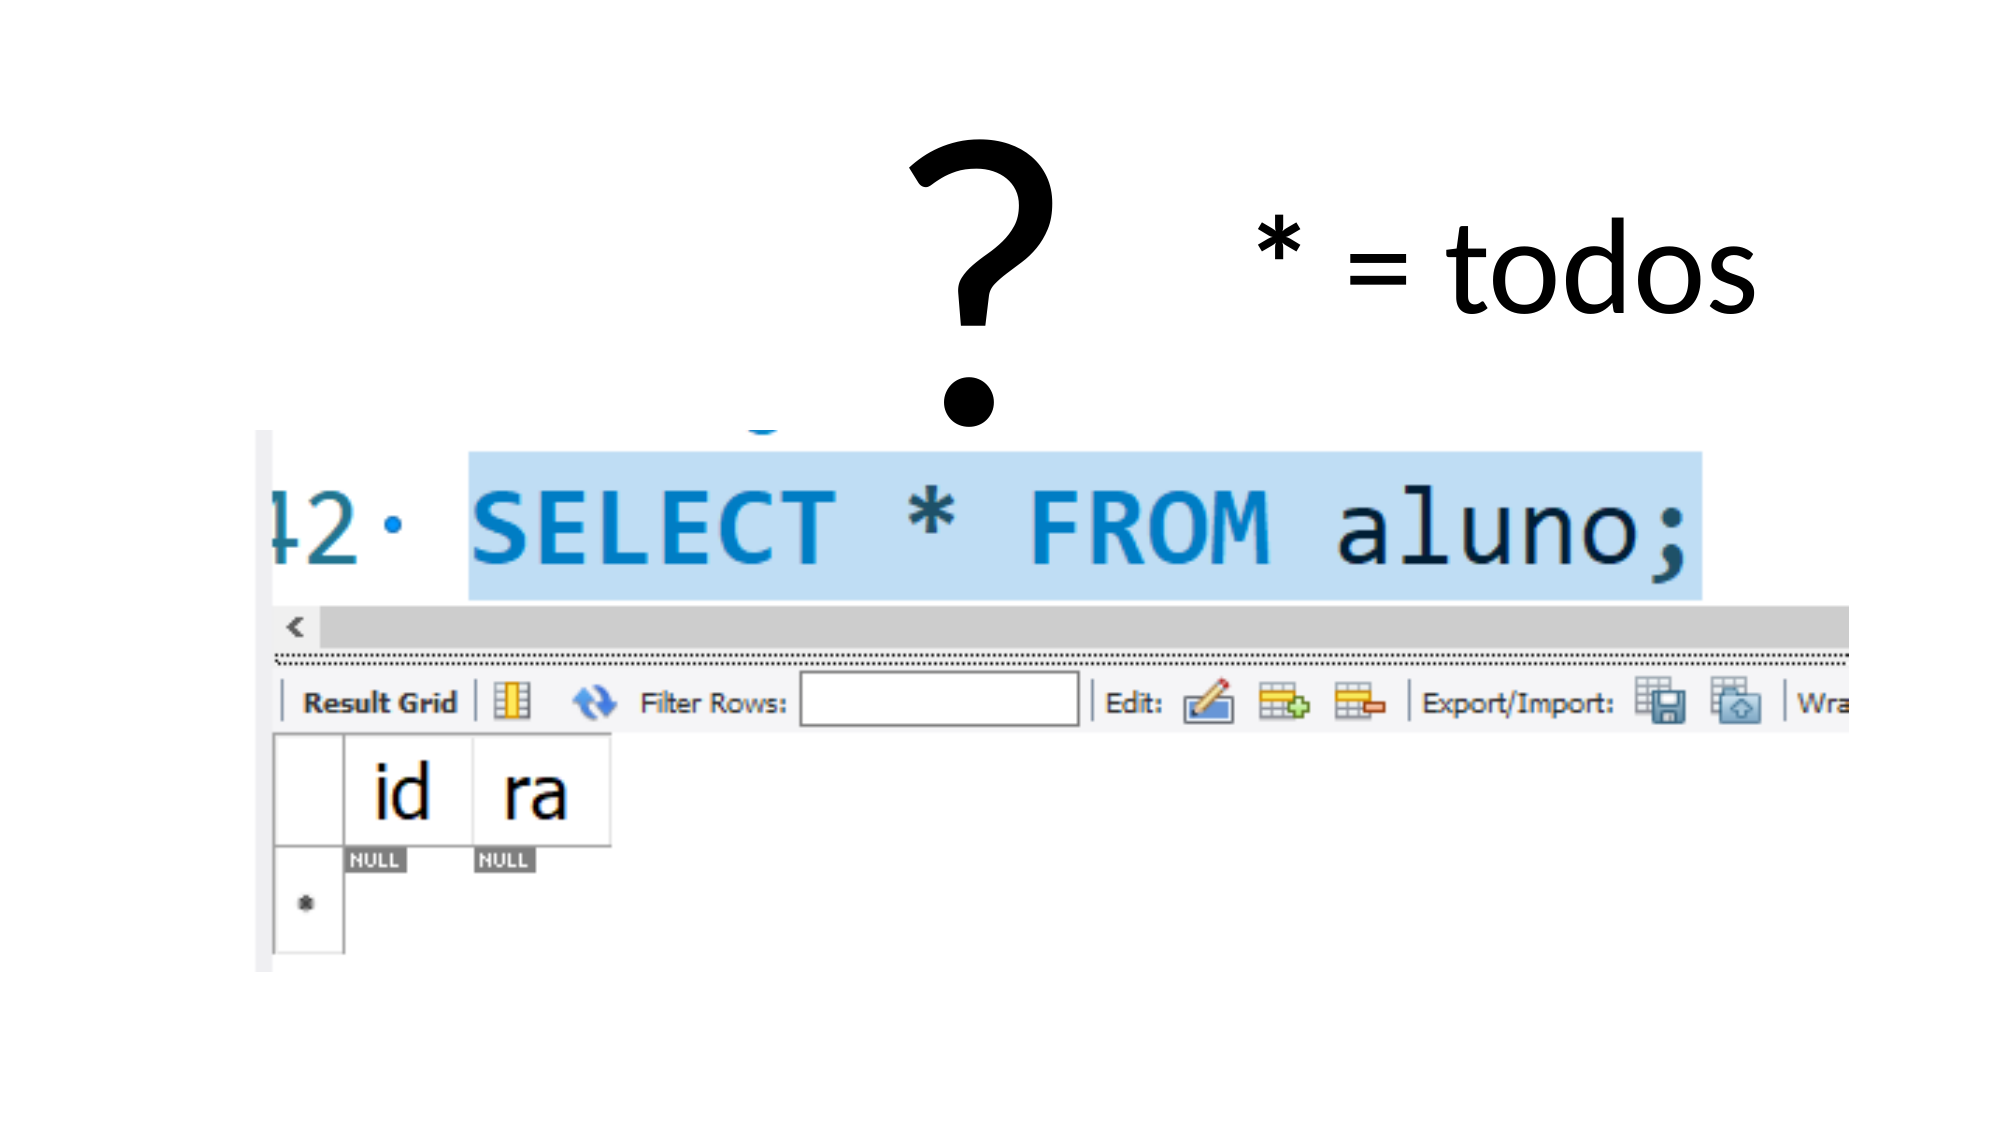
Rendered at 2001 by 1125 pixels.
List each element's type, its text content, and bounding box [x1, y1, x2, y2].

text_box ? [869, 0, 1093, 430]
text_box * = todos [1230, 169, 1775, 349]
picture [220, 430, 1849, 972]
